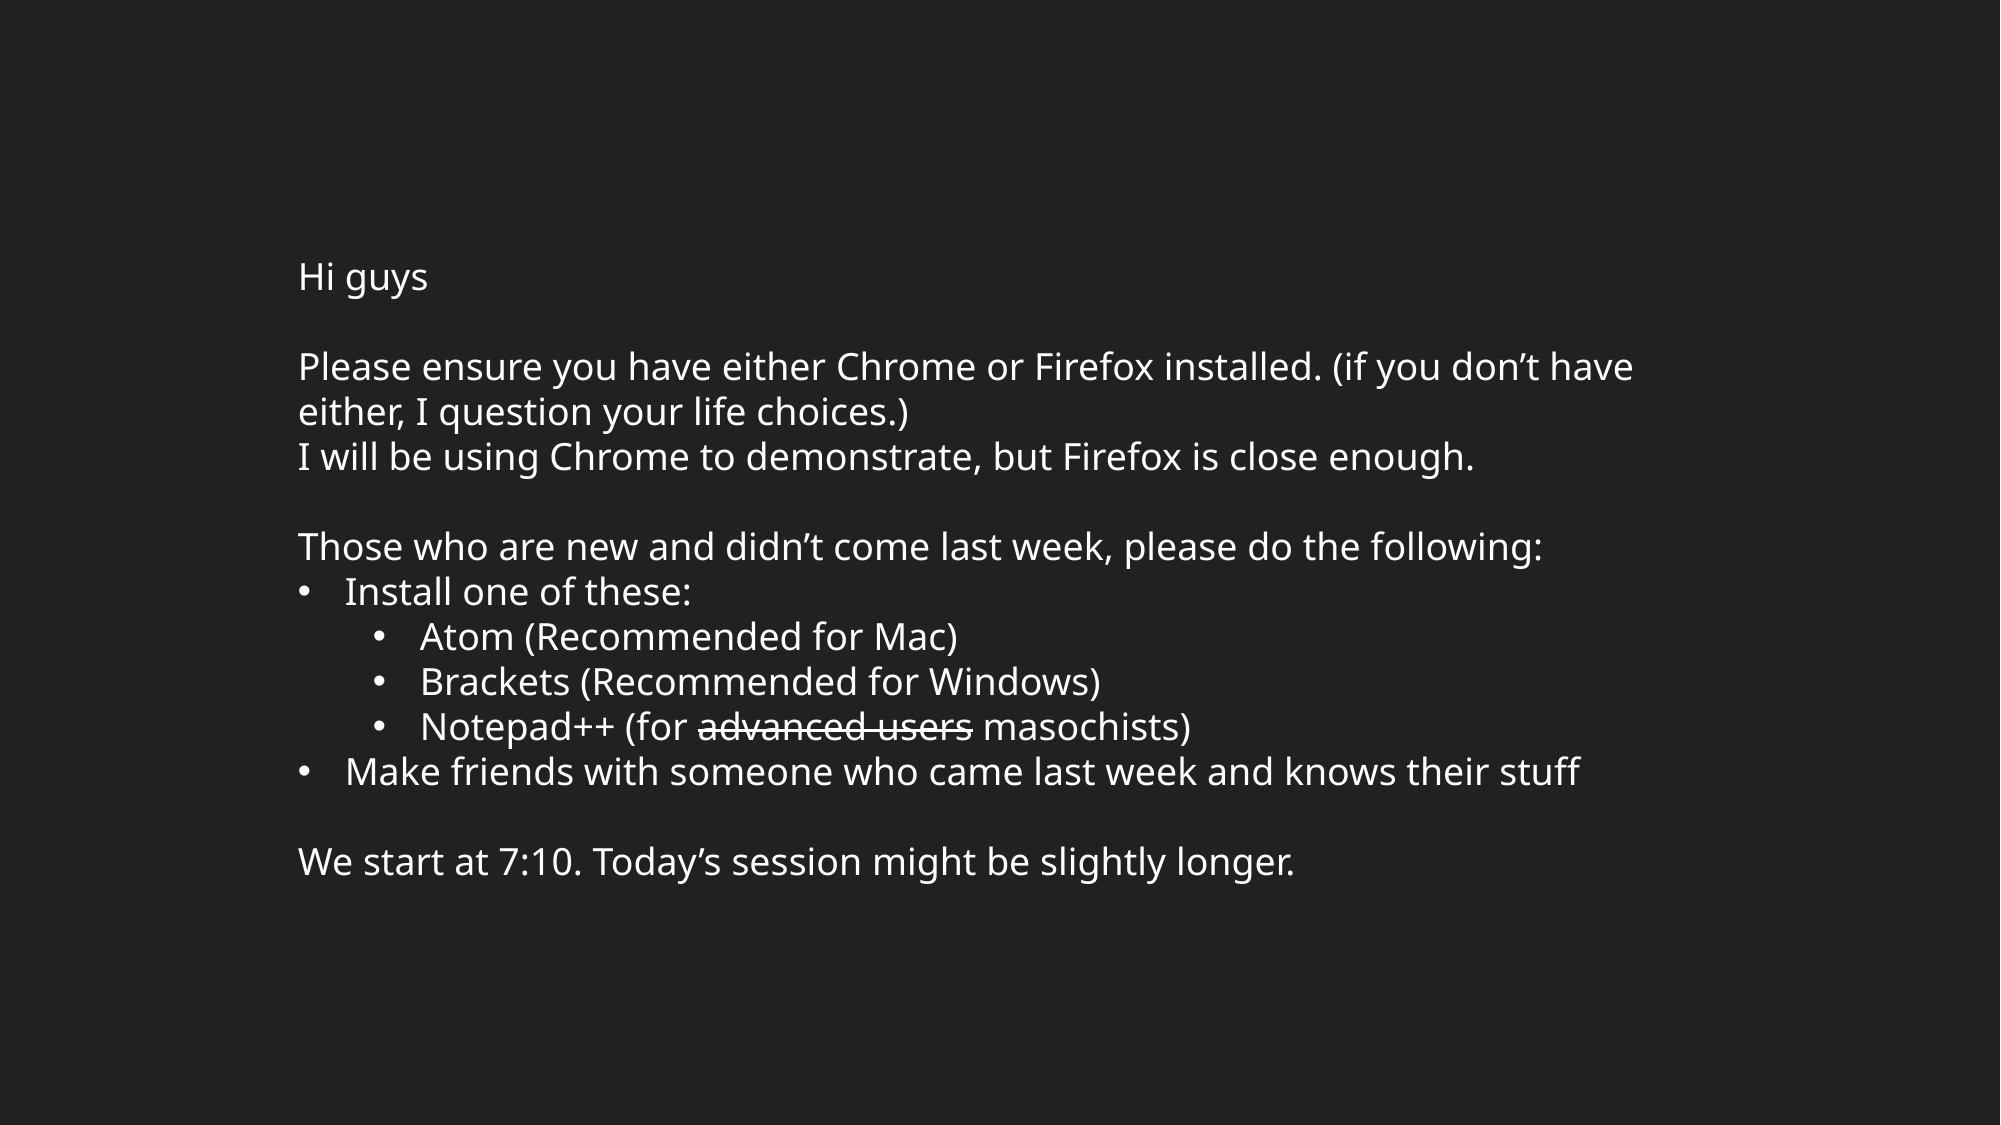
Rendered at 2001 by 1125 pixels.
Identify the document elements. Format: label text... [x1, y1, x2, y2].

text_box Hi guys Please ensure you have either Chrome or Firefox installed. (if you don’t have either, I question your life choices.) I will be using Chrome to demonstrate, but Firefox is close enough. Those who are new and didn’t come last week, please do the following: Install one of these: Atom (Recommended for Mac) Brackets (Recommended for Windows) Notepad++ (for advanced users masochists) Make friends with someone who came last week and knows their stuff We start at 7:10. Today’s session might be slightly longer. [283, 245, 1669, 891]
